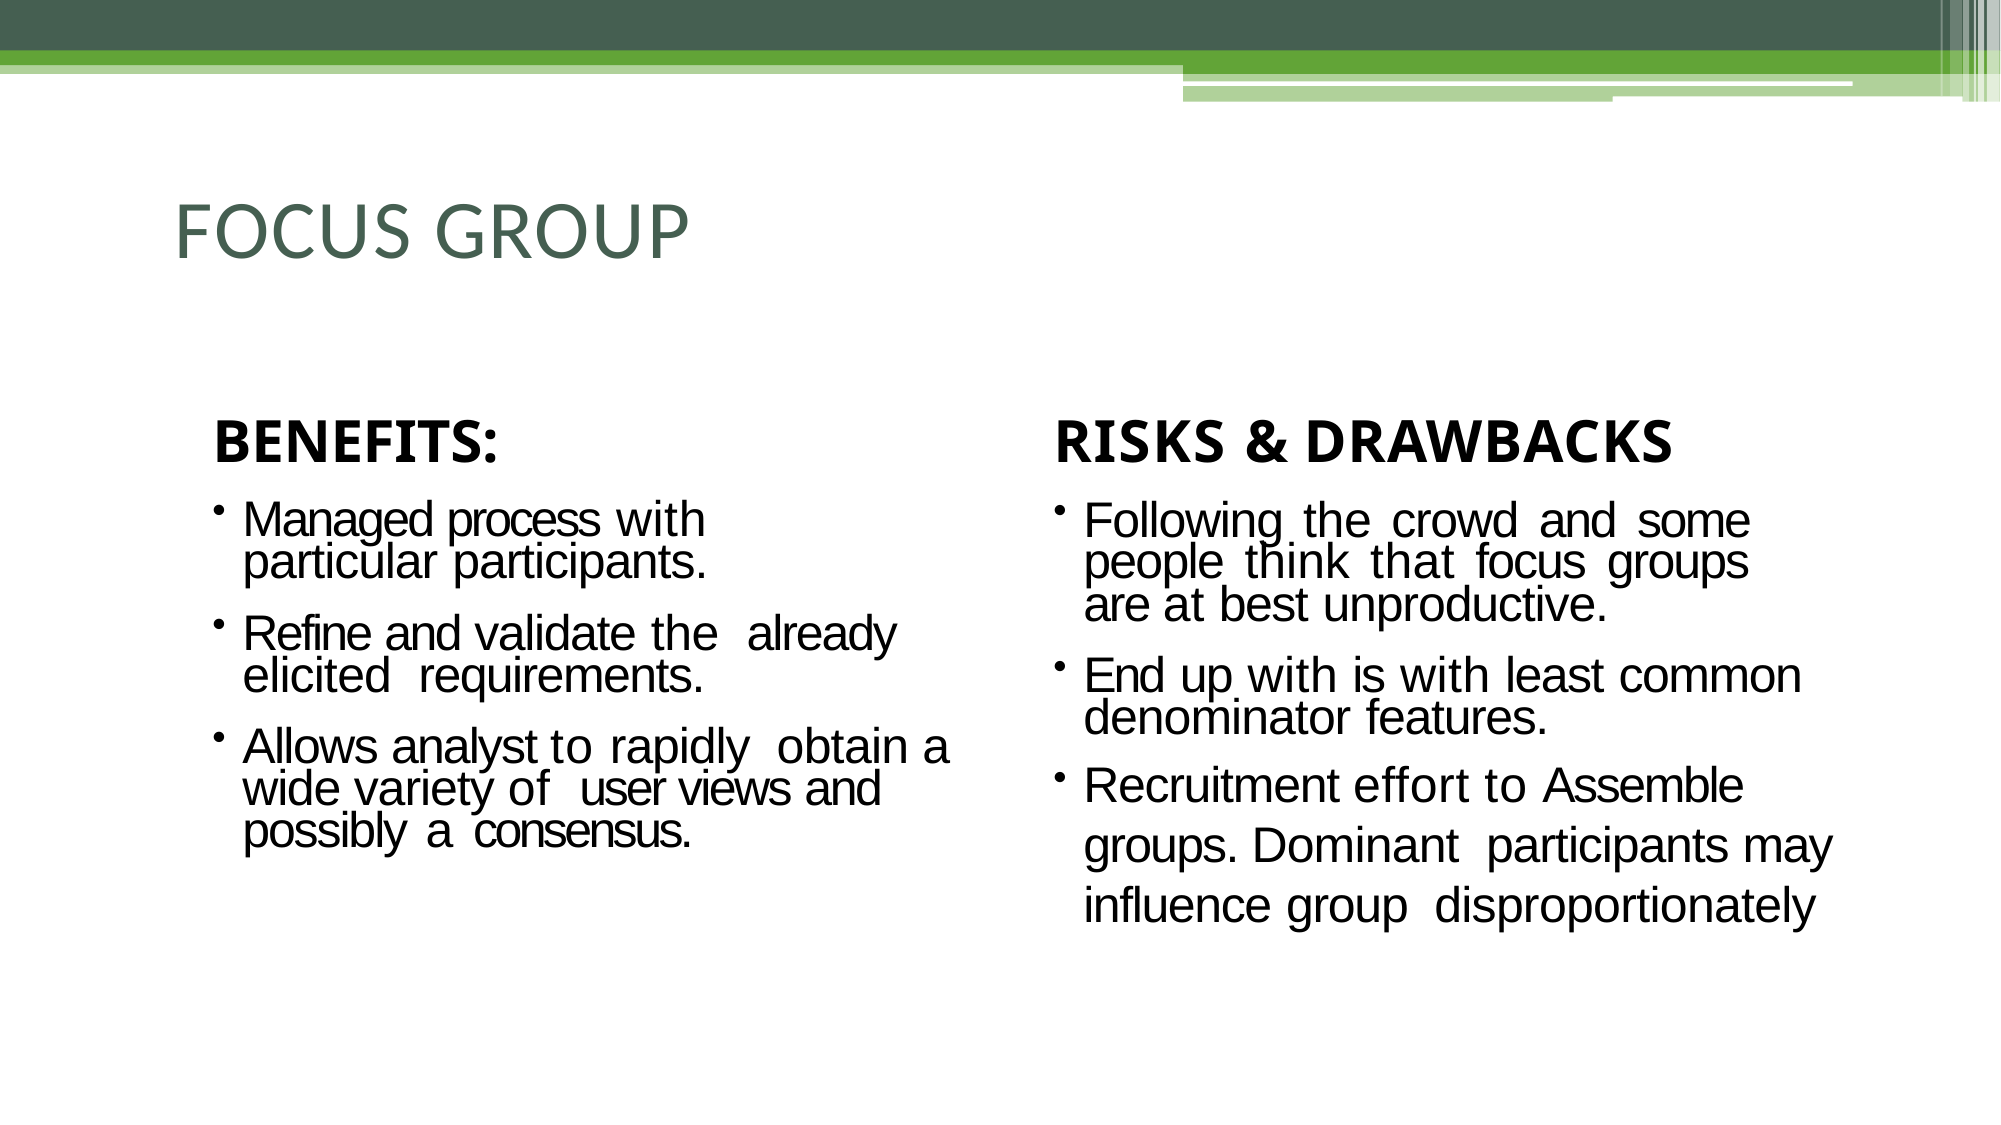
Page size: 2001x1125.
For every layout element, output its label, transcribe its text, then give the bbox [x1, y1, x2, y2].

text_box BENEFITS: Managed process with particular participants. Refine and validate the already elicited requirements. Allows analyst to rapidly obtain a wide variety of user views and possibly a consensus. [210, 395, 963, 856]
text_box RISKS & DRAWBACKS Following the crowd and some people think that focus groups are at best unproductive. End up with is with least common denominator features. Recruitment effort to Assemble groups. Dominant participants may influence group disproportionately [1051, 391, 1834, 933]
title FOCUS GROUP [174, 174, 851, 363]
